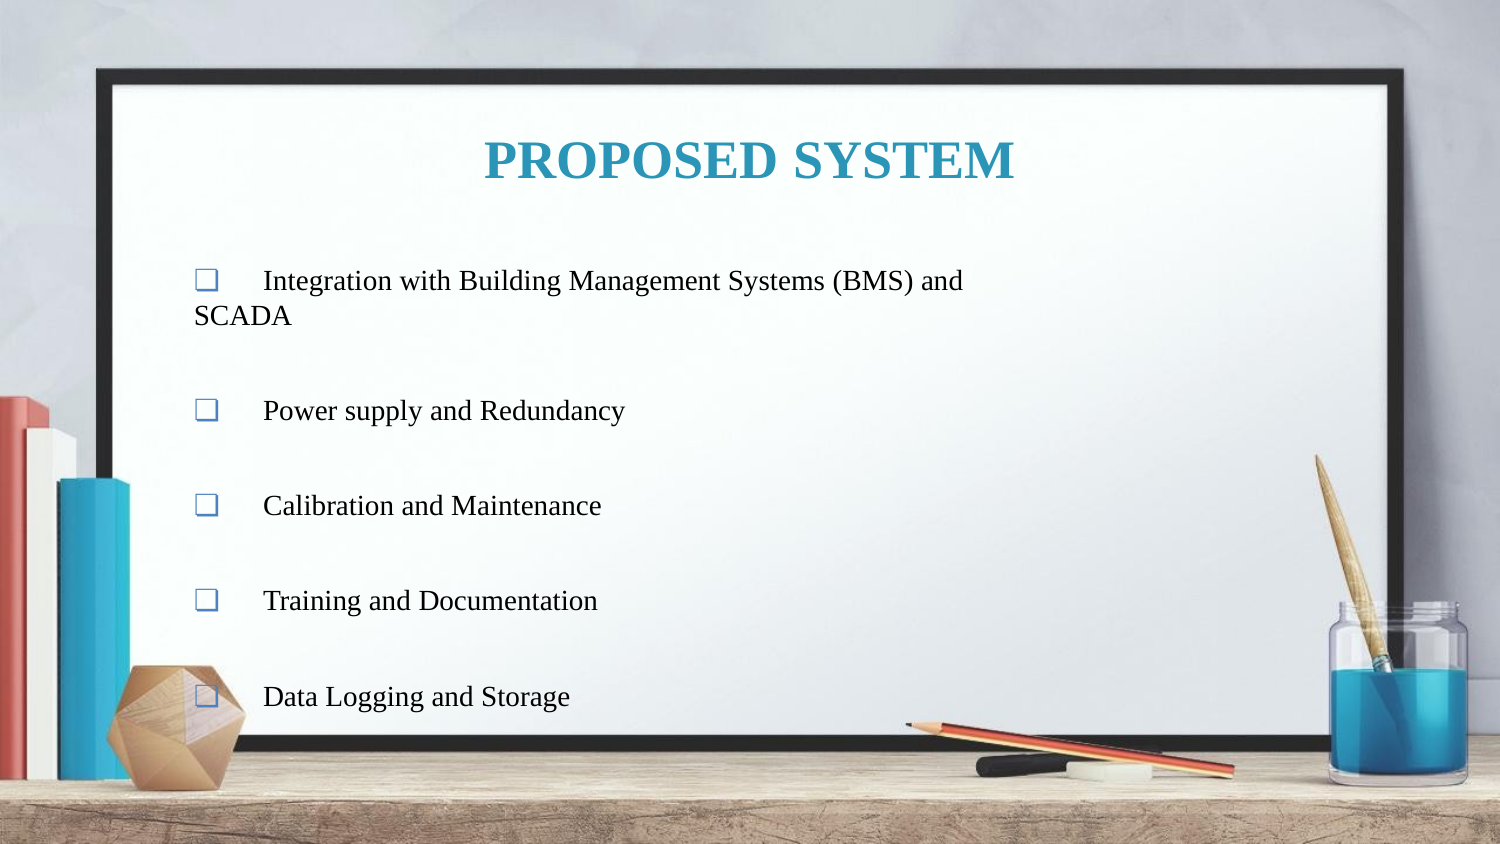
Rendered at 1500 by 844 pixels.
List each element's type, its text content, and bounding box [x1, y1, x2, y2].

picture [0, 0, 1500, 844]
title PROPOSED SYSTEM [482, 122, 1017, 259]
text_box ❏ Integration with Building Management Systems (BMS) and SCADA ❏ Power supply and Redundancy ❏ Calibration and Maintenance ❏ Training and Documentation ❏ Data Logging and Storage [191, 259, 1067, 712]
